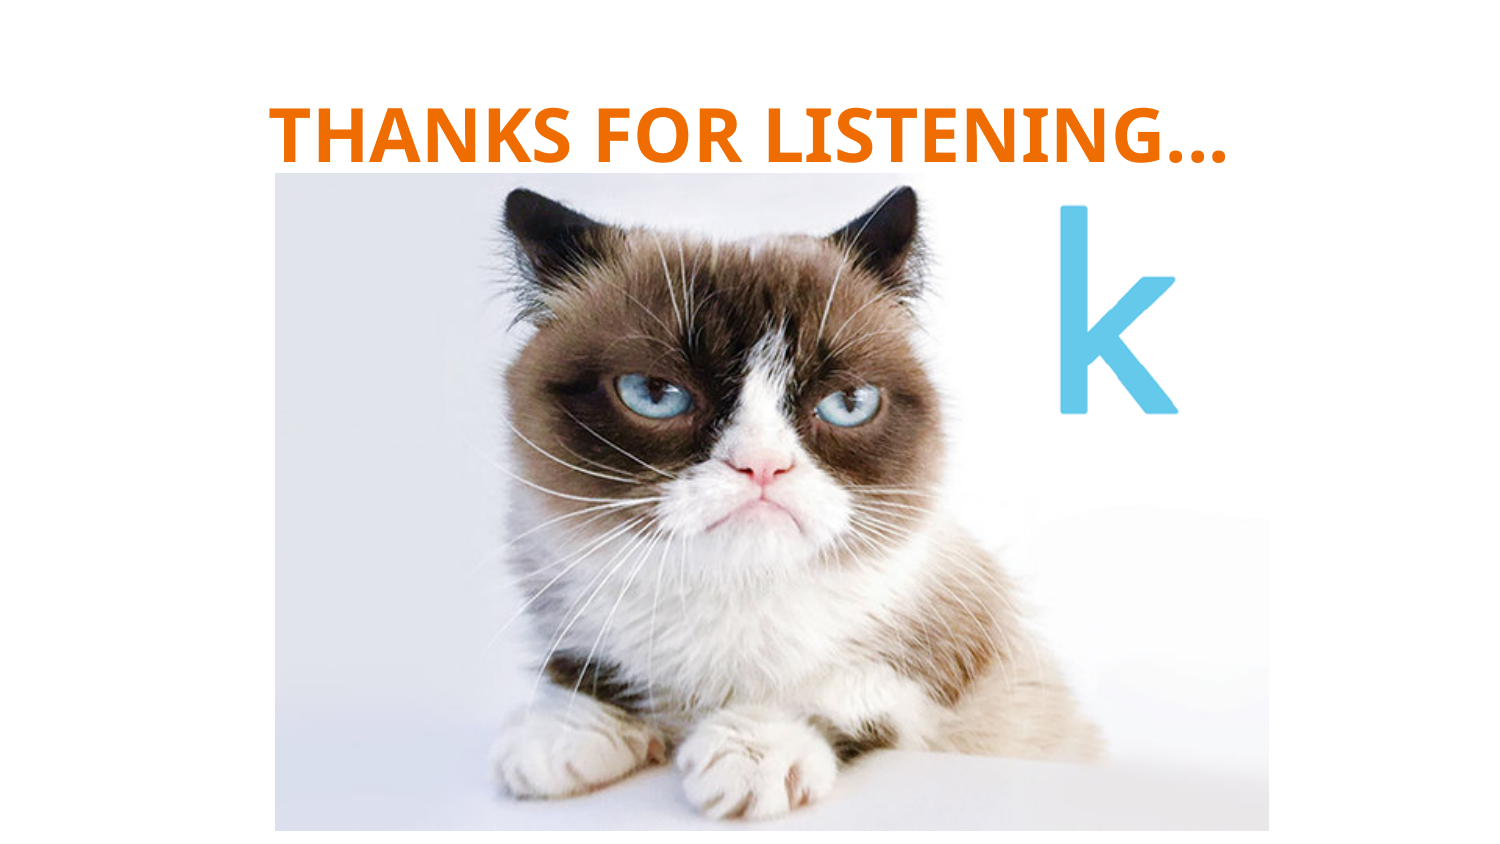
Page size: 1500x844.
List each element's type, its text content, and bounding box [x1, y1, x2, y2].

picture [274, 172, 1270, 832]
title THANKS FOR LISTENING... [51, 72, 1449, 189]
